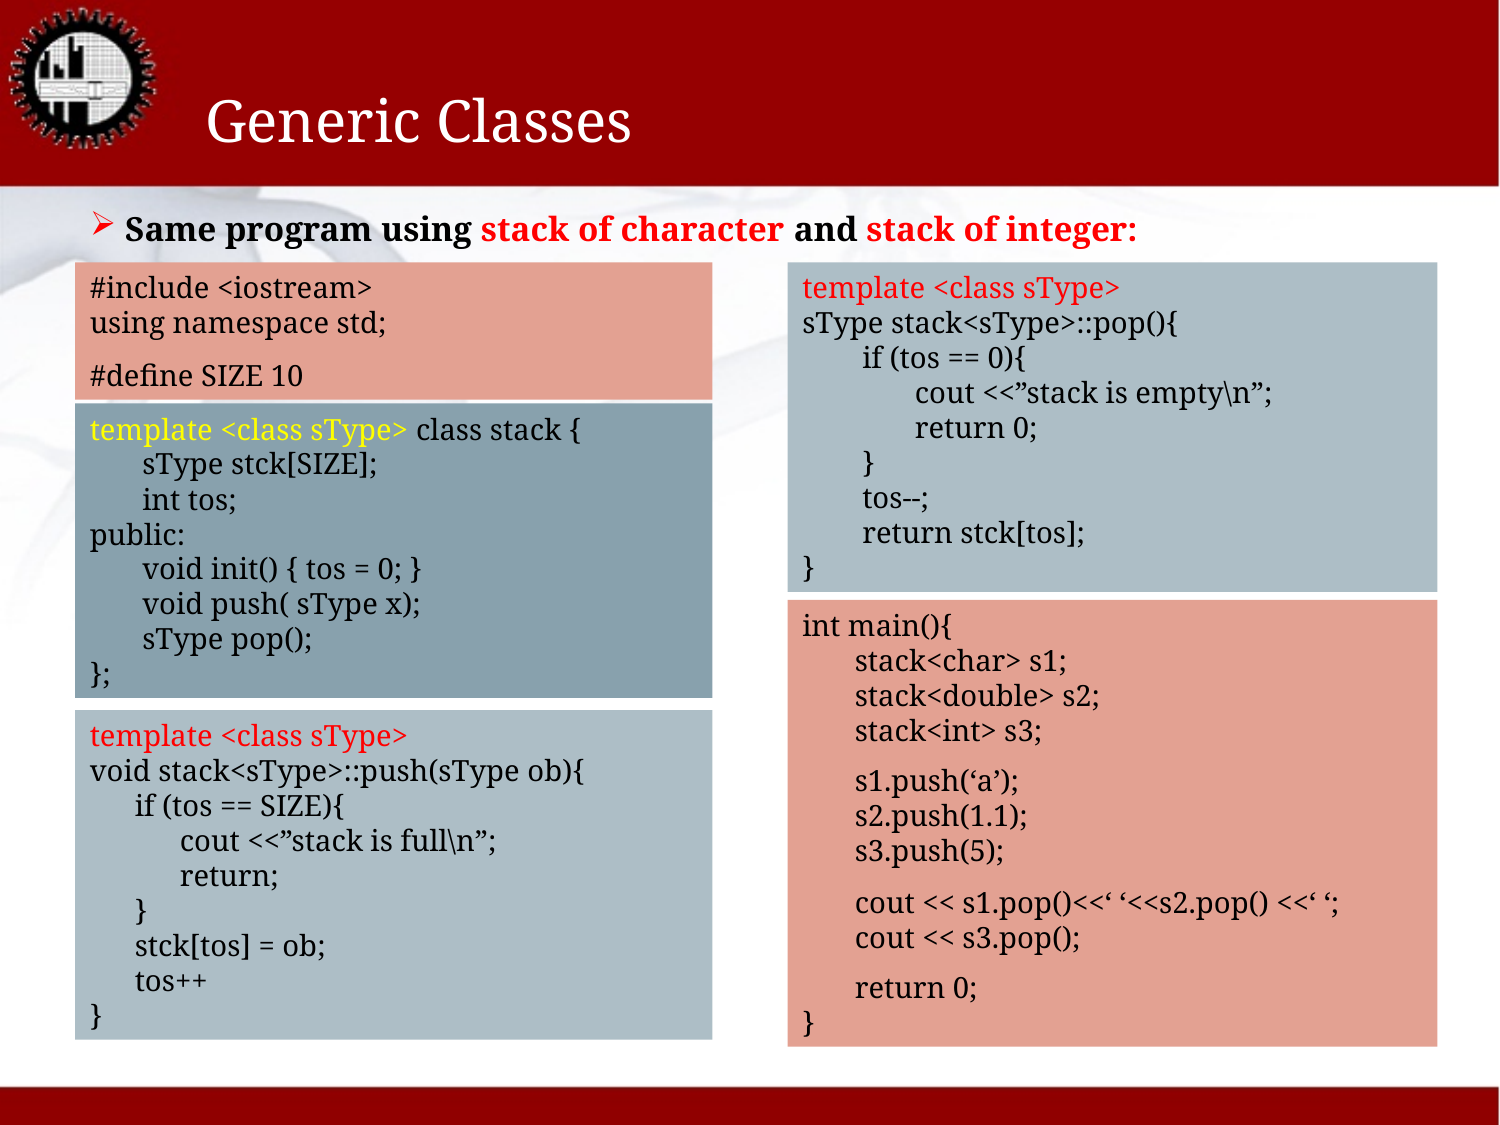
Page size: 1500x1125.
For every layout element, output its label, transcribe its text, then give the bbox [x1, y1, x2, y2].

text_box Same program using stack of character and stack of integer: [74, 200, 1438, 256]
text_box template <class sType> sType stack<sType>::pop(){ if (tos == 0){ cout <<”stack is empty\n”; return 0; } tos--; return stck[tos]; } [787, 262, 1438, 592]
text_box template <class sType> void stack<sType>::push(sType ob){ if (tos == SIZE){ cout <<”stack is full\n”; return; } stck[tos] = ob; tos++ } [75, 710, 713, 1040]
title Generic Classes [174, 37, 1450, 163]
text_box template <class sType> class stack { sType stck[SIZE]; int tos; public: void init() { tos = 0; } void push( sType x); sType pop(); }; [75, 403, 713, 698]
text_box #include <iostream> using namespace std; #define SIZE 10 [75, 262, 713, 400]
text_box int main(){ stack<char> s1; stack<double> s2; stack<int> s3; s1.push(‘a’); s2.push(1.1); s3.push(5); cout << s1.pop()<<‘ ‘<<s2.pop() <<‘ ‘; cout << s3.pop(); return 0; } [787, 599, 1438, 1047]
picture [0, 0, 1500, 1125]
